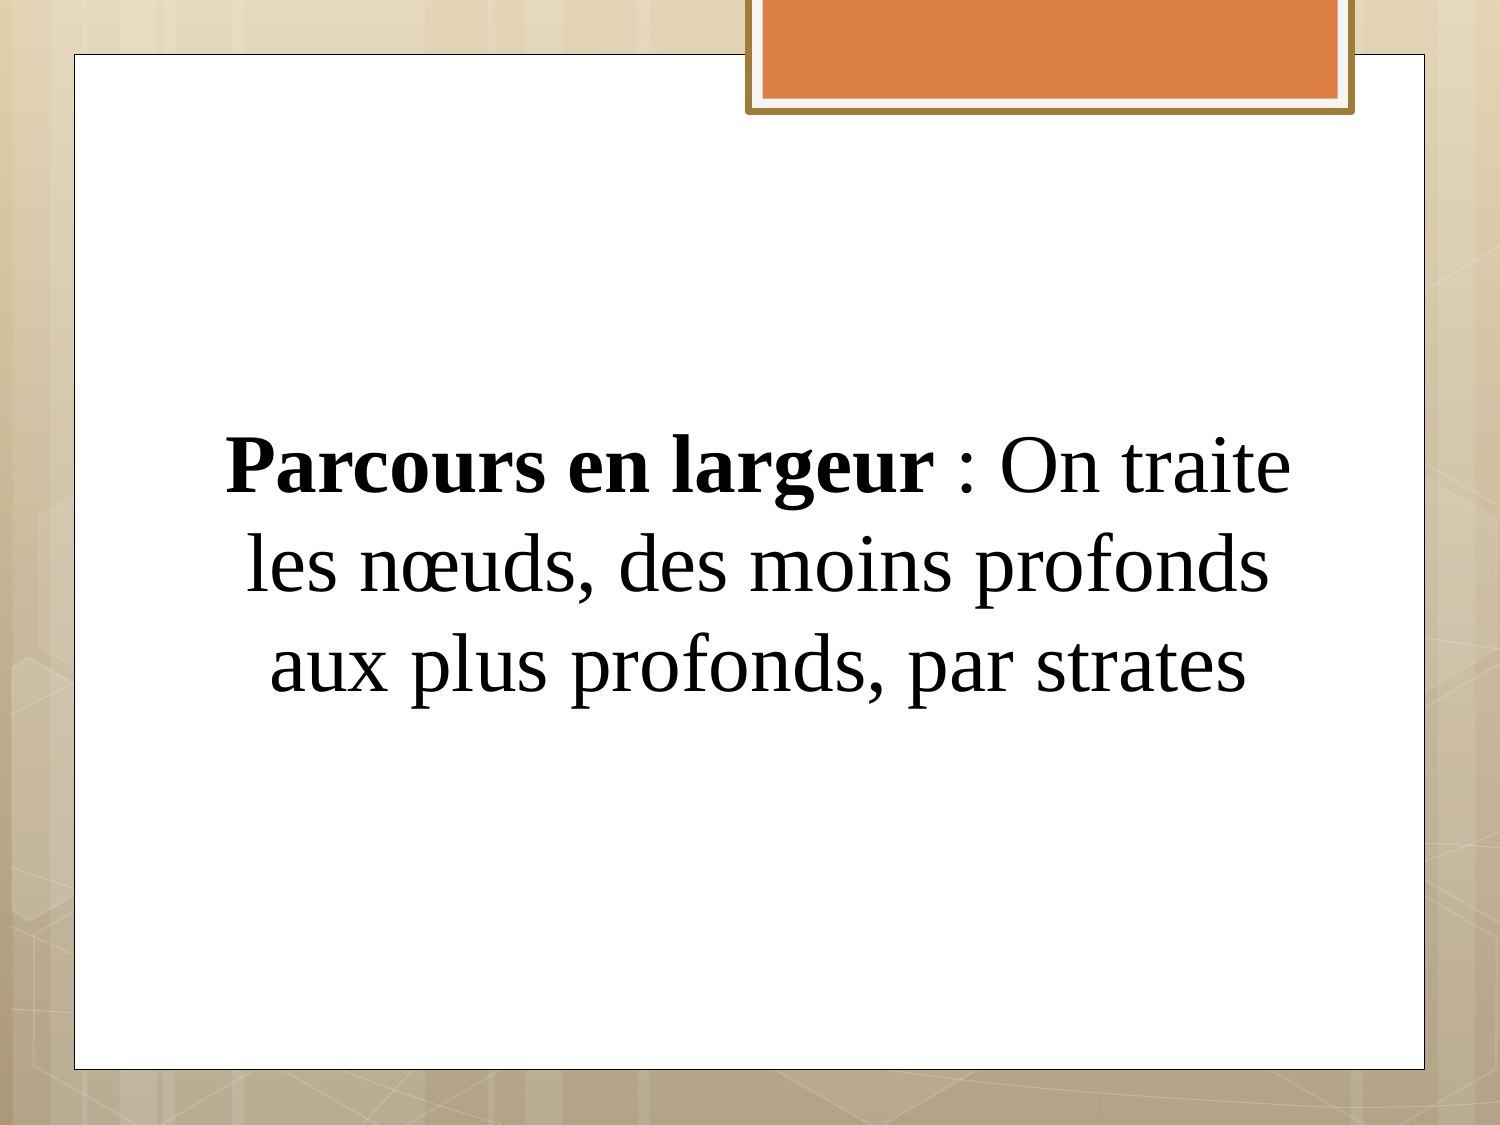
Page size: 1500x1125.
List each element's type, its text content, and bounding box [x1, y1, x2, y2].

title Parcours en largeur : On traite les nœuds, des moins profonds aux plus profonds, par strates [183, 397, 1336, 717]
